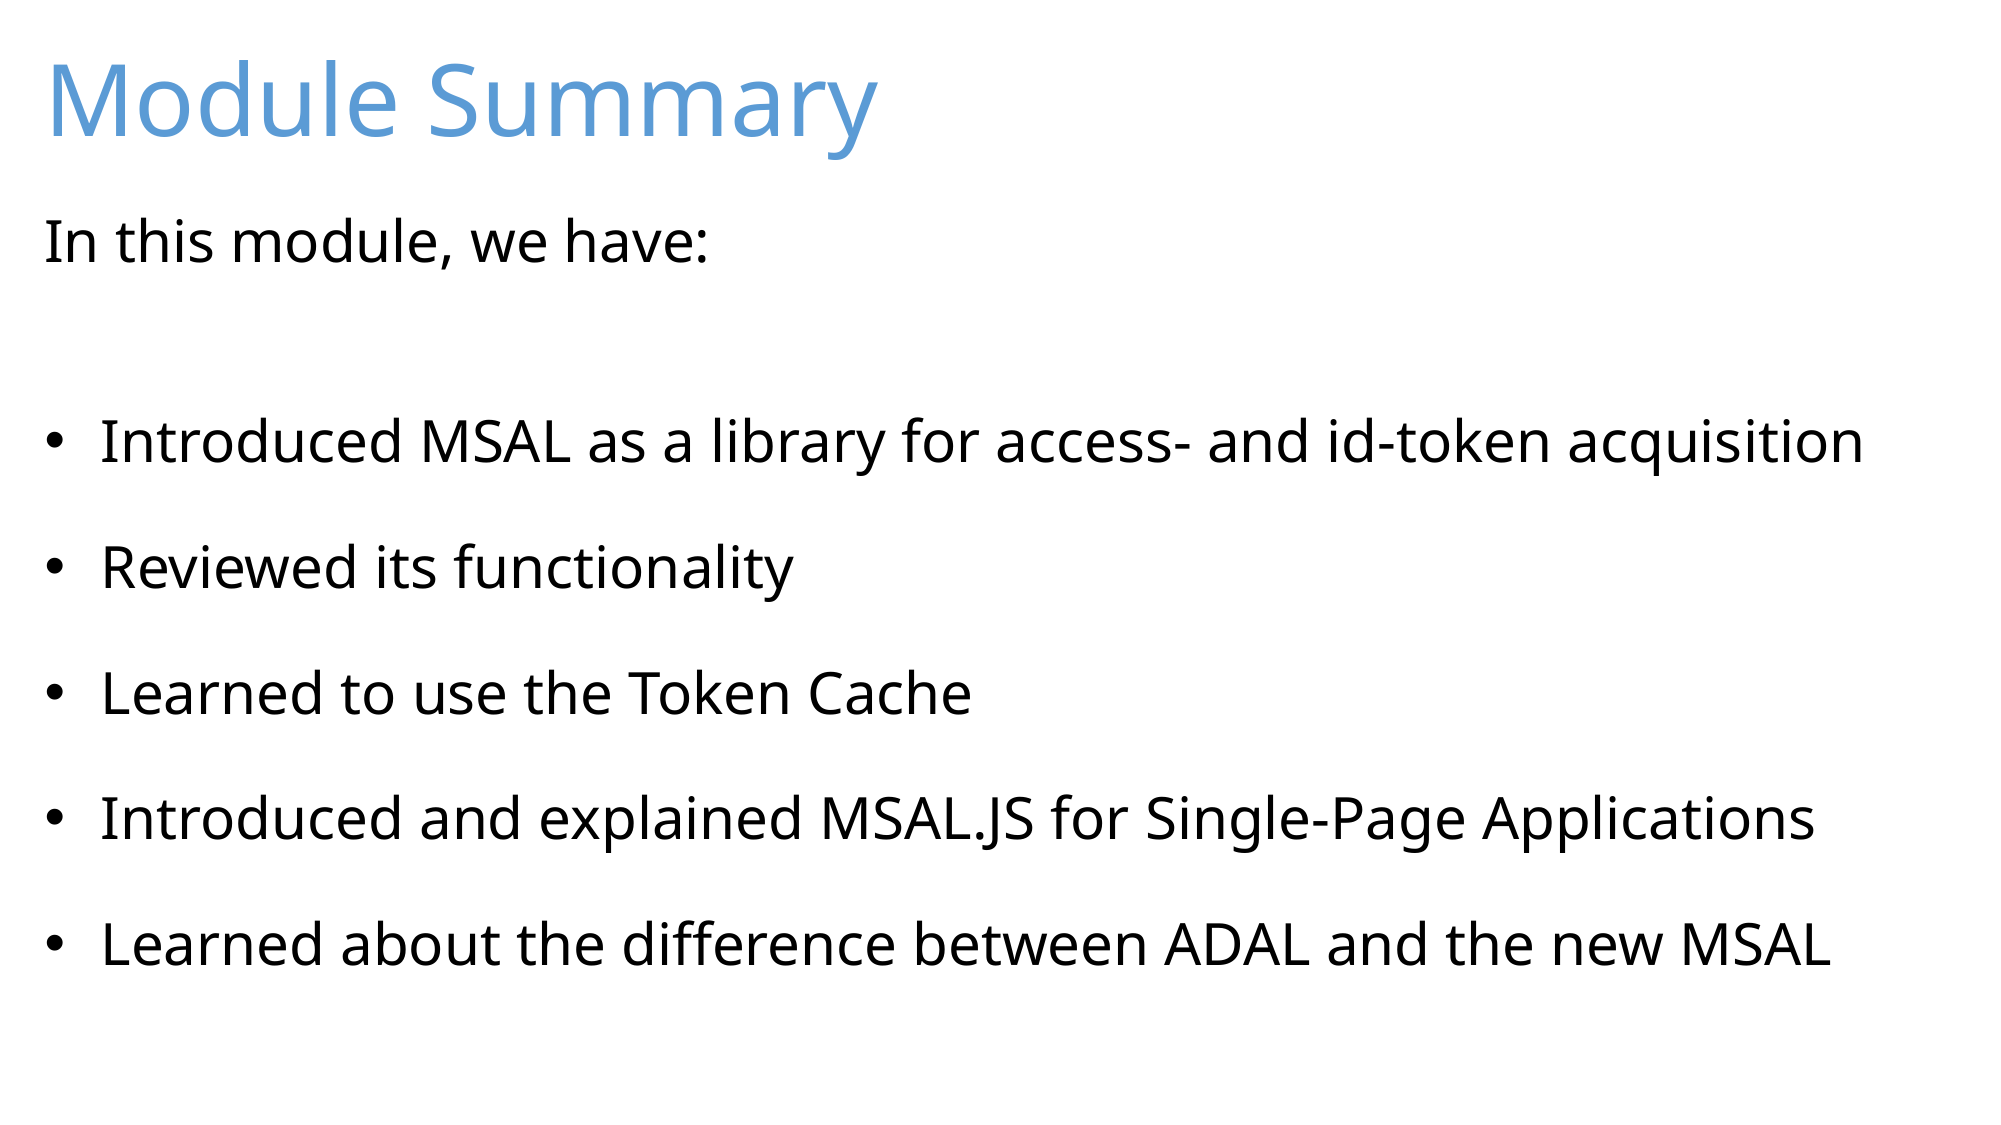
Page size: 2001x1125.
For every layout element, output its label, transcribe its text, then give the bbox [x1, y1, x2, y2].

list Introduced MSAL as a library for access- and id-token acquisition Reviewed its functionality Learned to use the Token Cache Introduced and explained MSAL.JS for Single-Page Applications Learned about the difference between ADAL and the new MSAL [29, 362, 1979, 1101]
